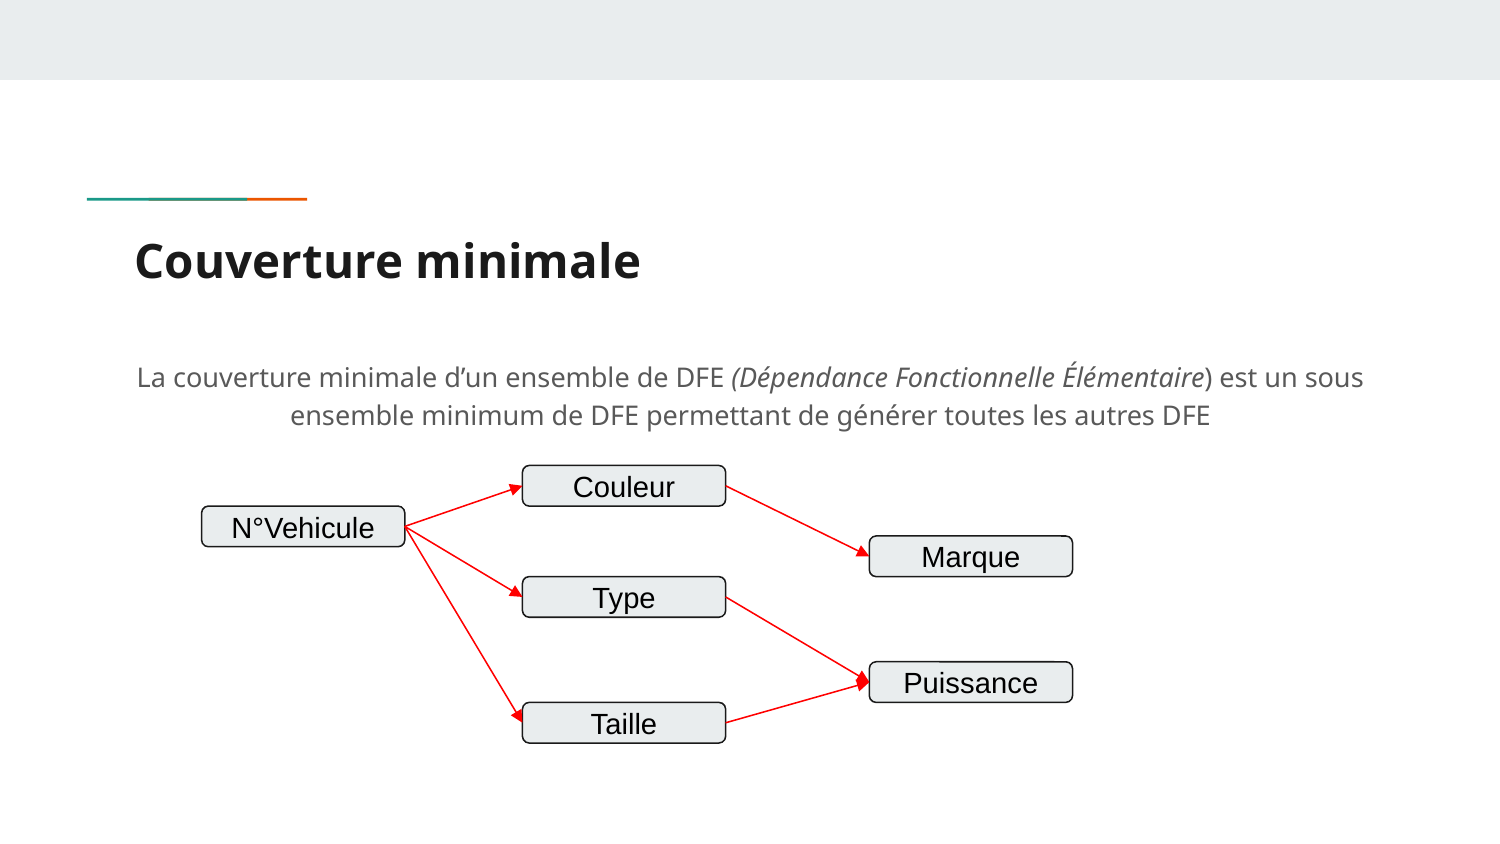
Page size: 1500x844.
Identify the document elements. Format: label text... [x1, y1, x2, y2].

text_box Puissance [874, 661, 1073, 703]
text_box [725, 596, 870, 681]
text_box Taille [522, 702, 726, 744]
text_box Couleur [522, 465, 726, 507]
text_box Marque [869, 535, 1073, 577]
text_box Type [527, 576, 726, 618]
list La couverture minimale d’un ensemble de DFE (Dépendance Fonctionnelle Élémentaire) est un sous ensemble minimum de DFE permettant de générer toutes les autres DFE [119, 341, 1381, 712]
text_box N°Vehicule [201, 506, 399, 547]
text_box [404, 526, 523, 723]
title Couverture minimale [119, 216, 1381, 305]
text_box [404, 485, 523, 524]
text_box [725, 681, 870, 723]
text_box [725, 485, 870, 557]
